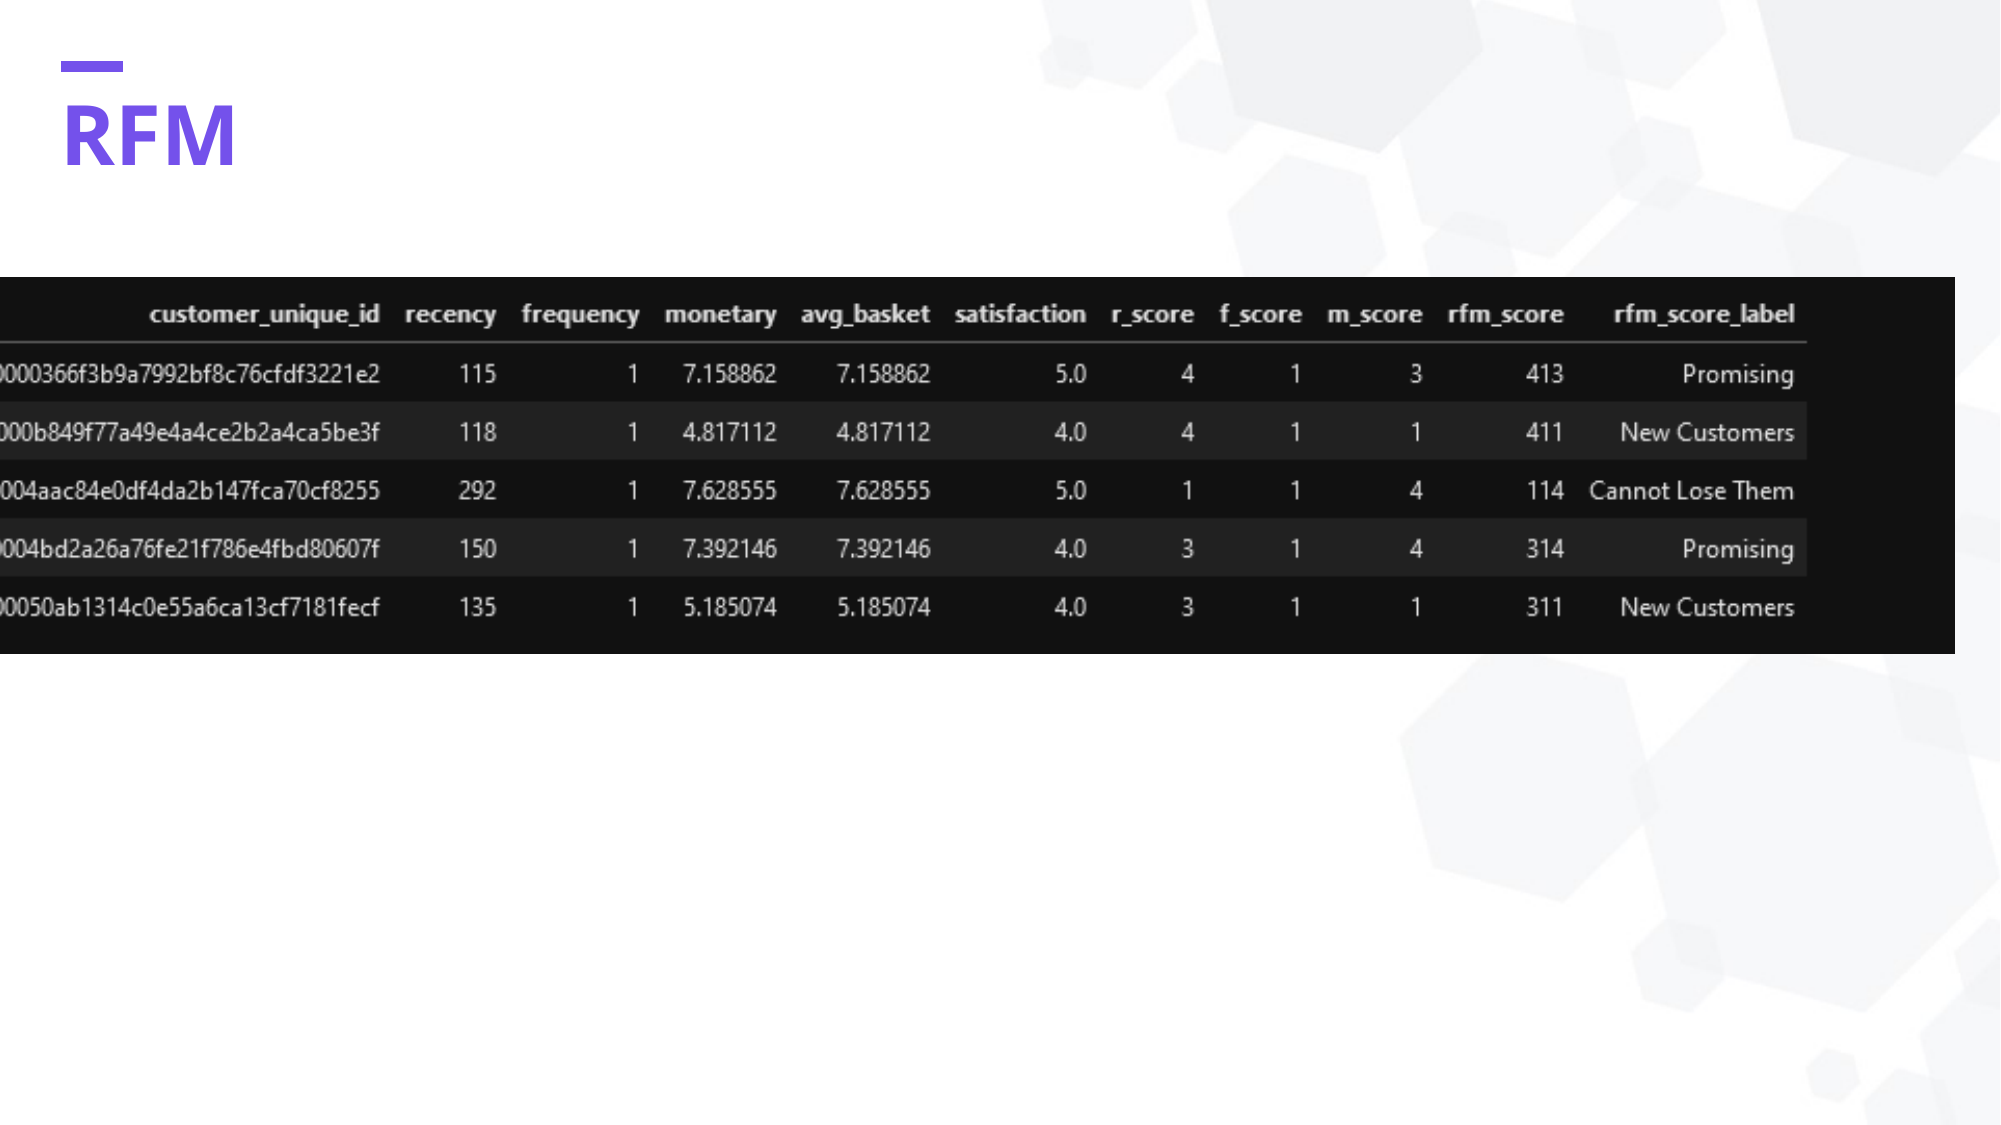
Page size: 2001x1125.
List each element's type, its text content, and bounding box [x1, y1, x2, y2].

text_box [61, 61, 123, 70]
text_box RFM [45, 70, 1863, 206]
picture [0, 0, 2001, 1125]
